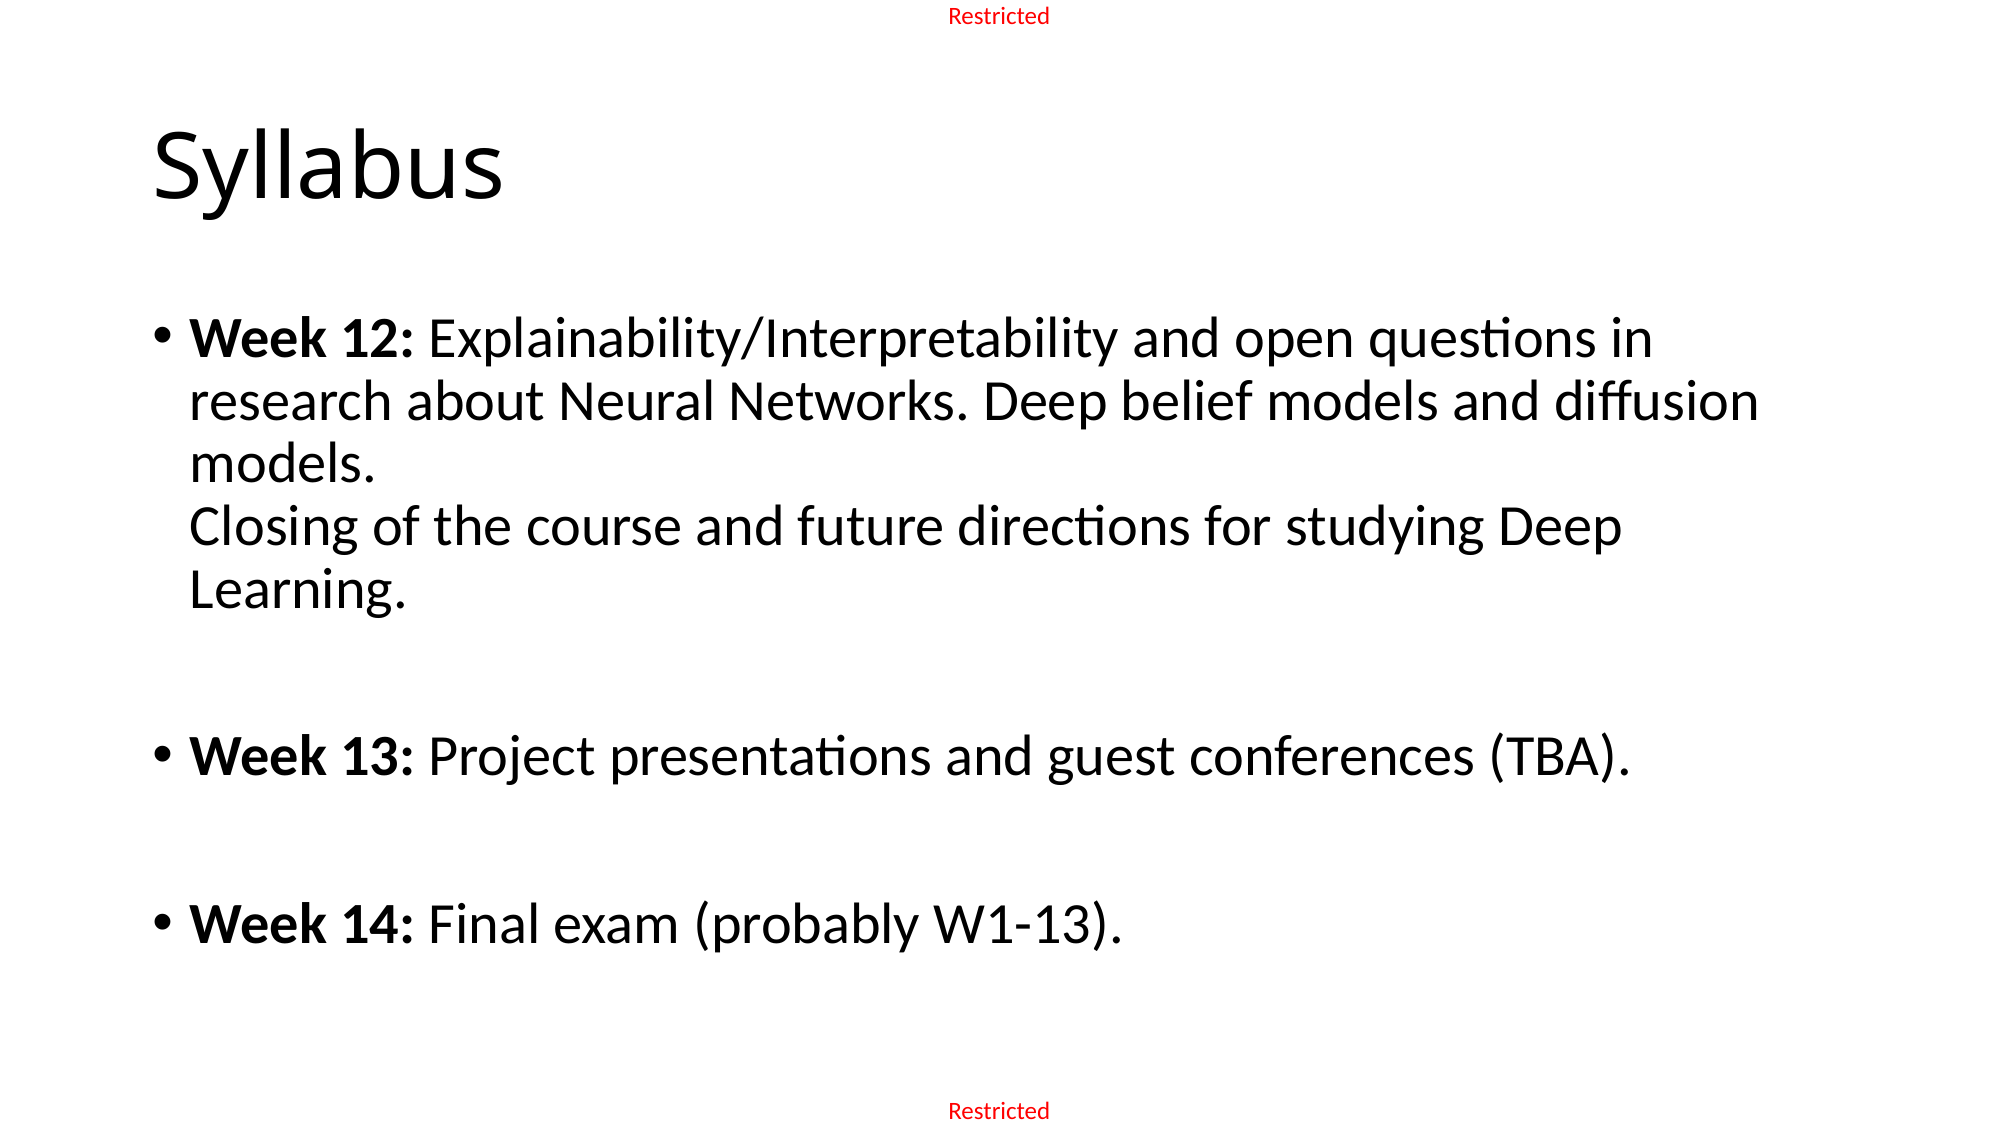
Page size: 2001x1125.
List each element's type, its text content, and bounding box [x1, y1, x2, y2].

list Week 12: Explainability/Interpretability and open questions in research about Neural Networks. Deep belief models and diffusion models. Closing of the course and future directions for studying Deep Learning. Week 13: Project presentations and guest conferences (TBA). Week 14: Final exam (probably W1-13). [137, 299, 1863, 1014]
title Syllabus [137, 59, 1863, 278]
